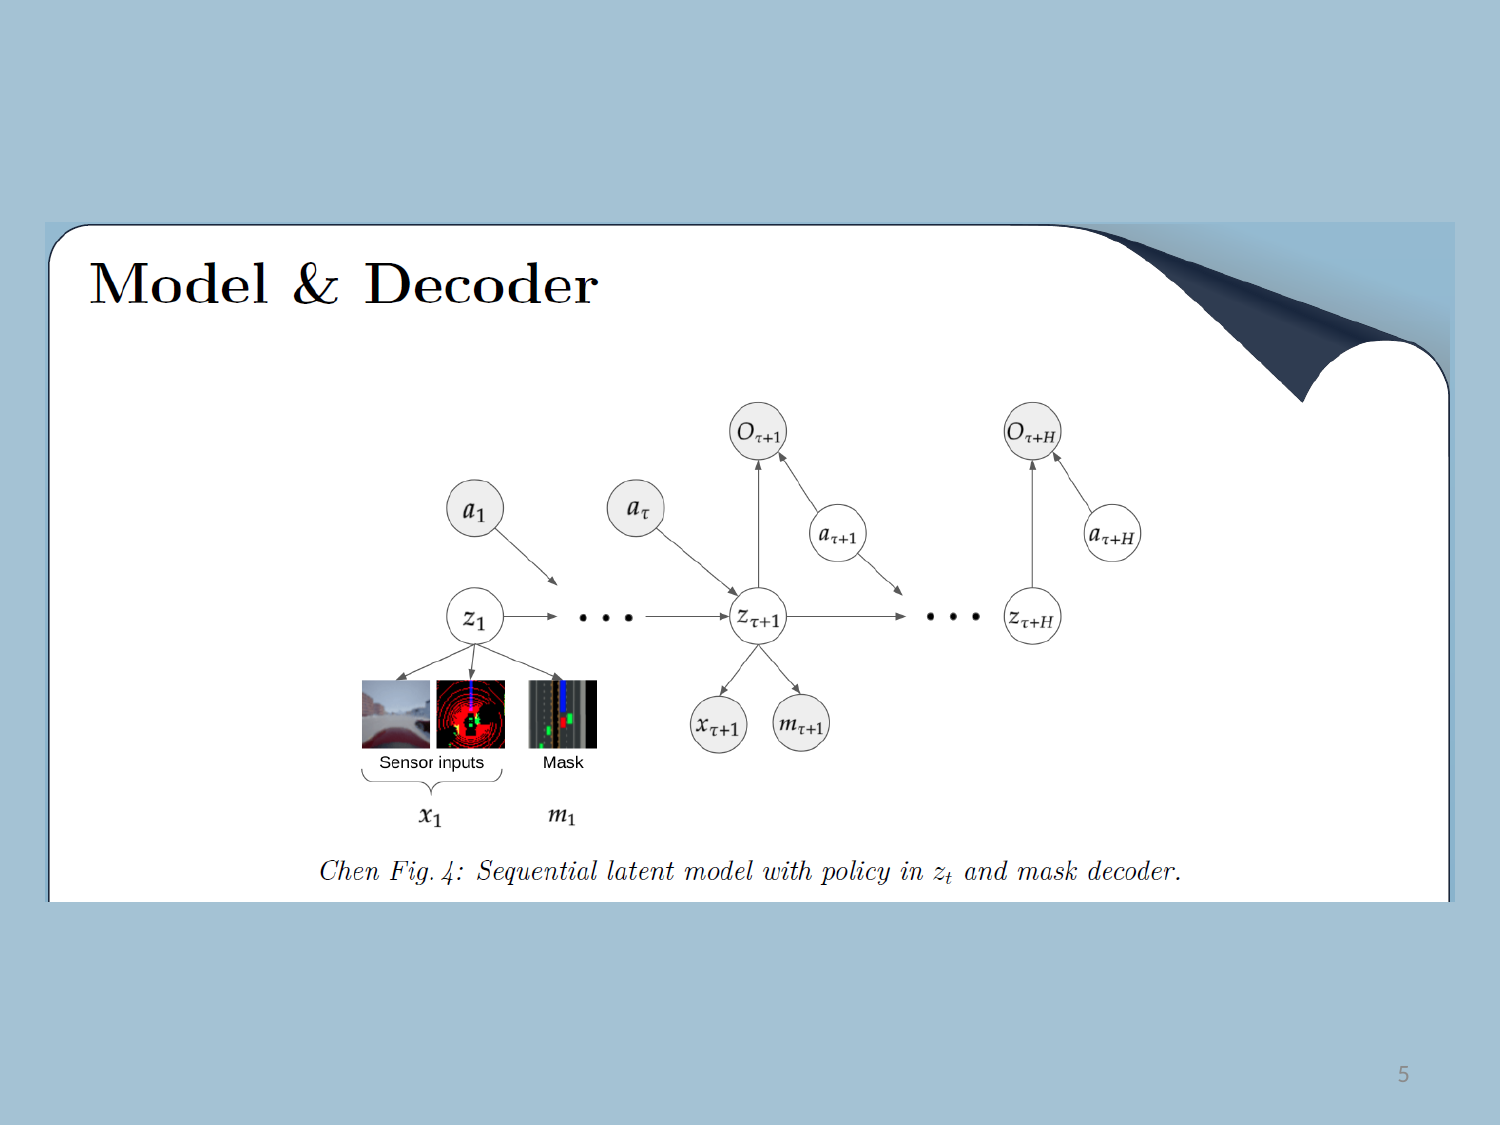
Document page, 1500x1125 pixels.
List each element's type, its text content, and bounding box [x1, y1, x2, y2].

picture [44, 222, 1456, 903]
slide_number 5 [1074, 1042, 1425, 1103]
